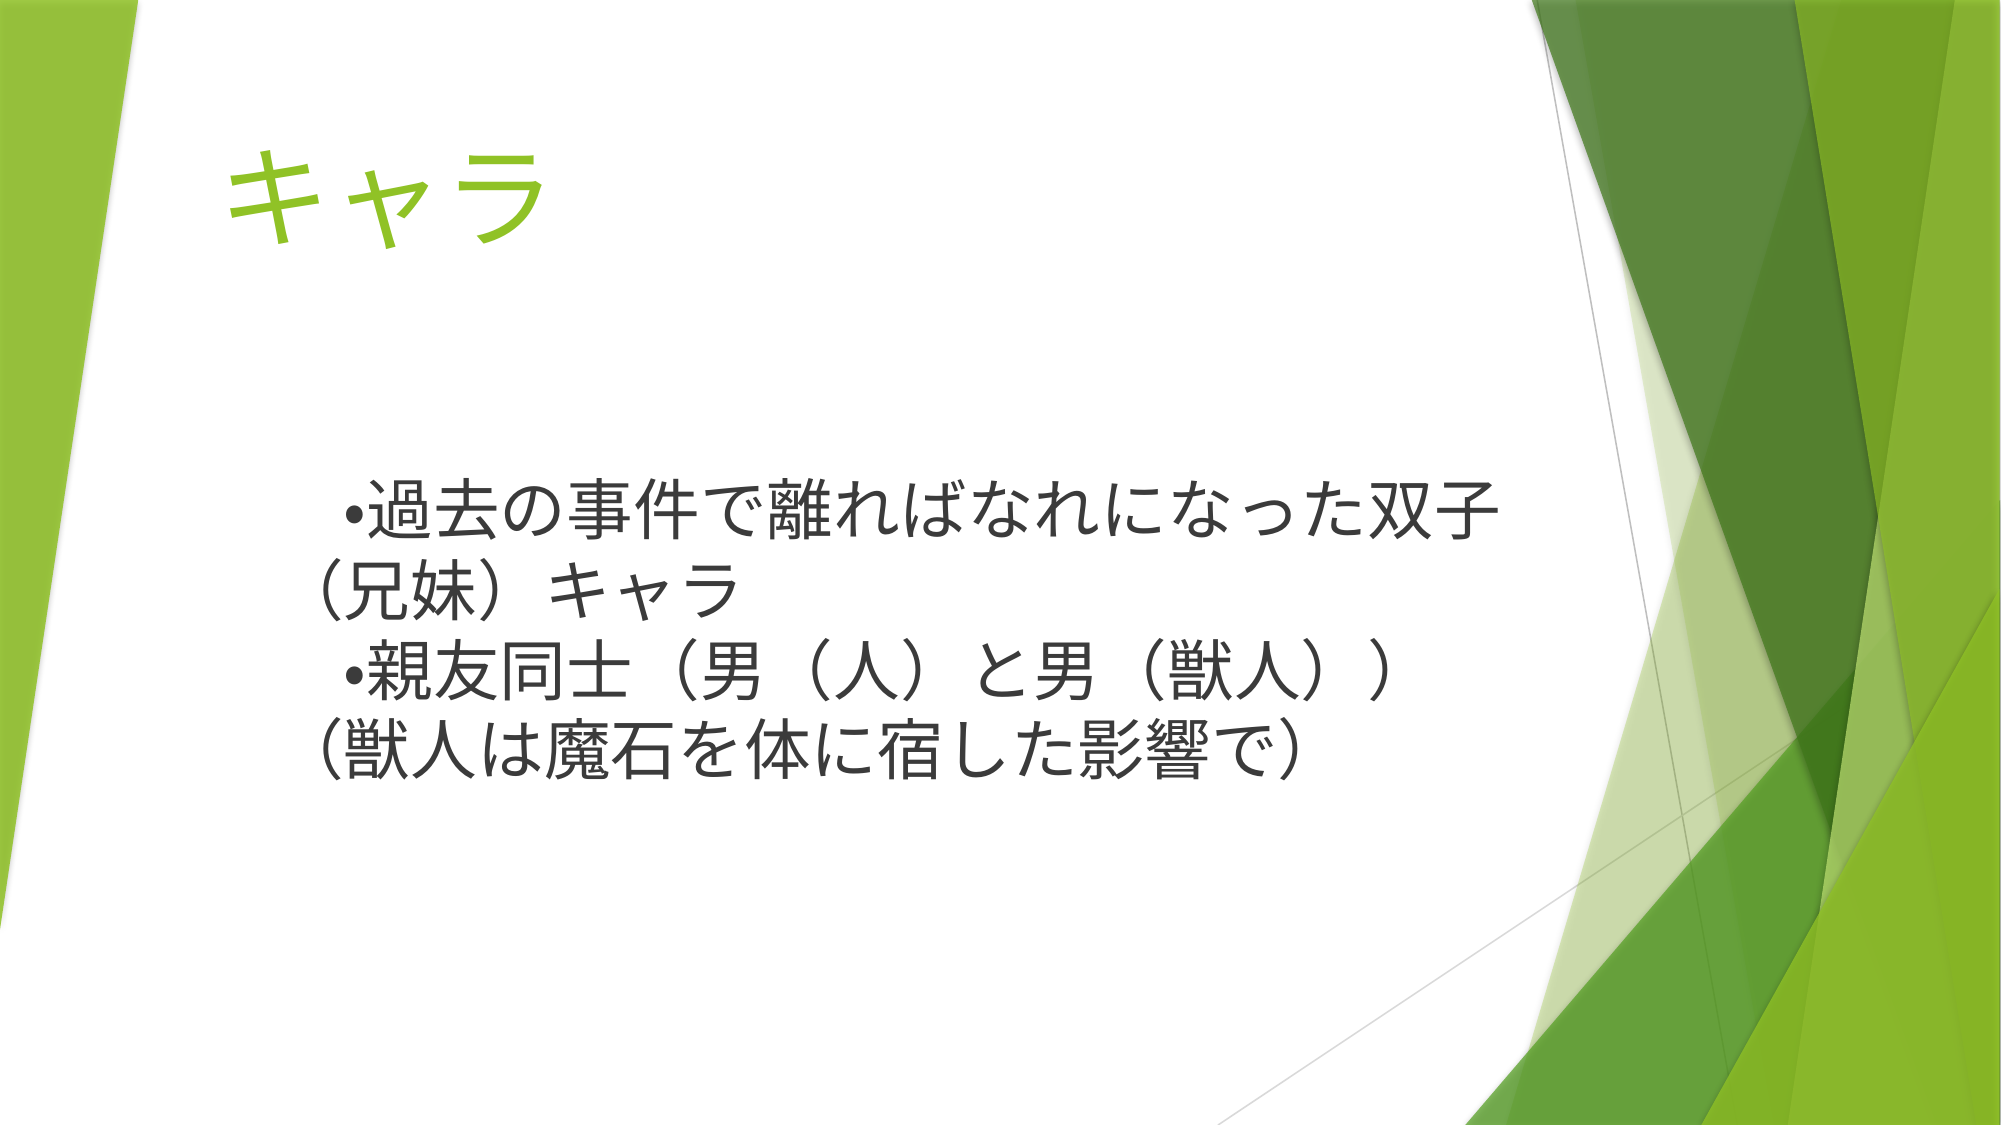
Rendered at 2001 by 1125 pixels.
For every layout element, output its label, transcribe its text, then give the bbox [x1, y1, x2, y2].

text_box ・過去の事件で離ればなれになった双子（兄妹）キャラ ・親友同士（男（人）と男（獣人））（獣人は魔石を体に宿した影響で） [262, 249, 1537, 796]
title キャラ [203, 0, 1479, 271]
